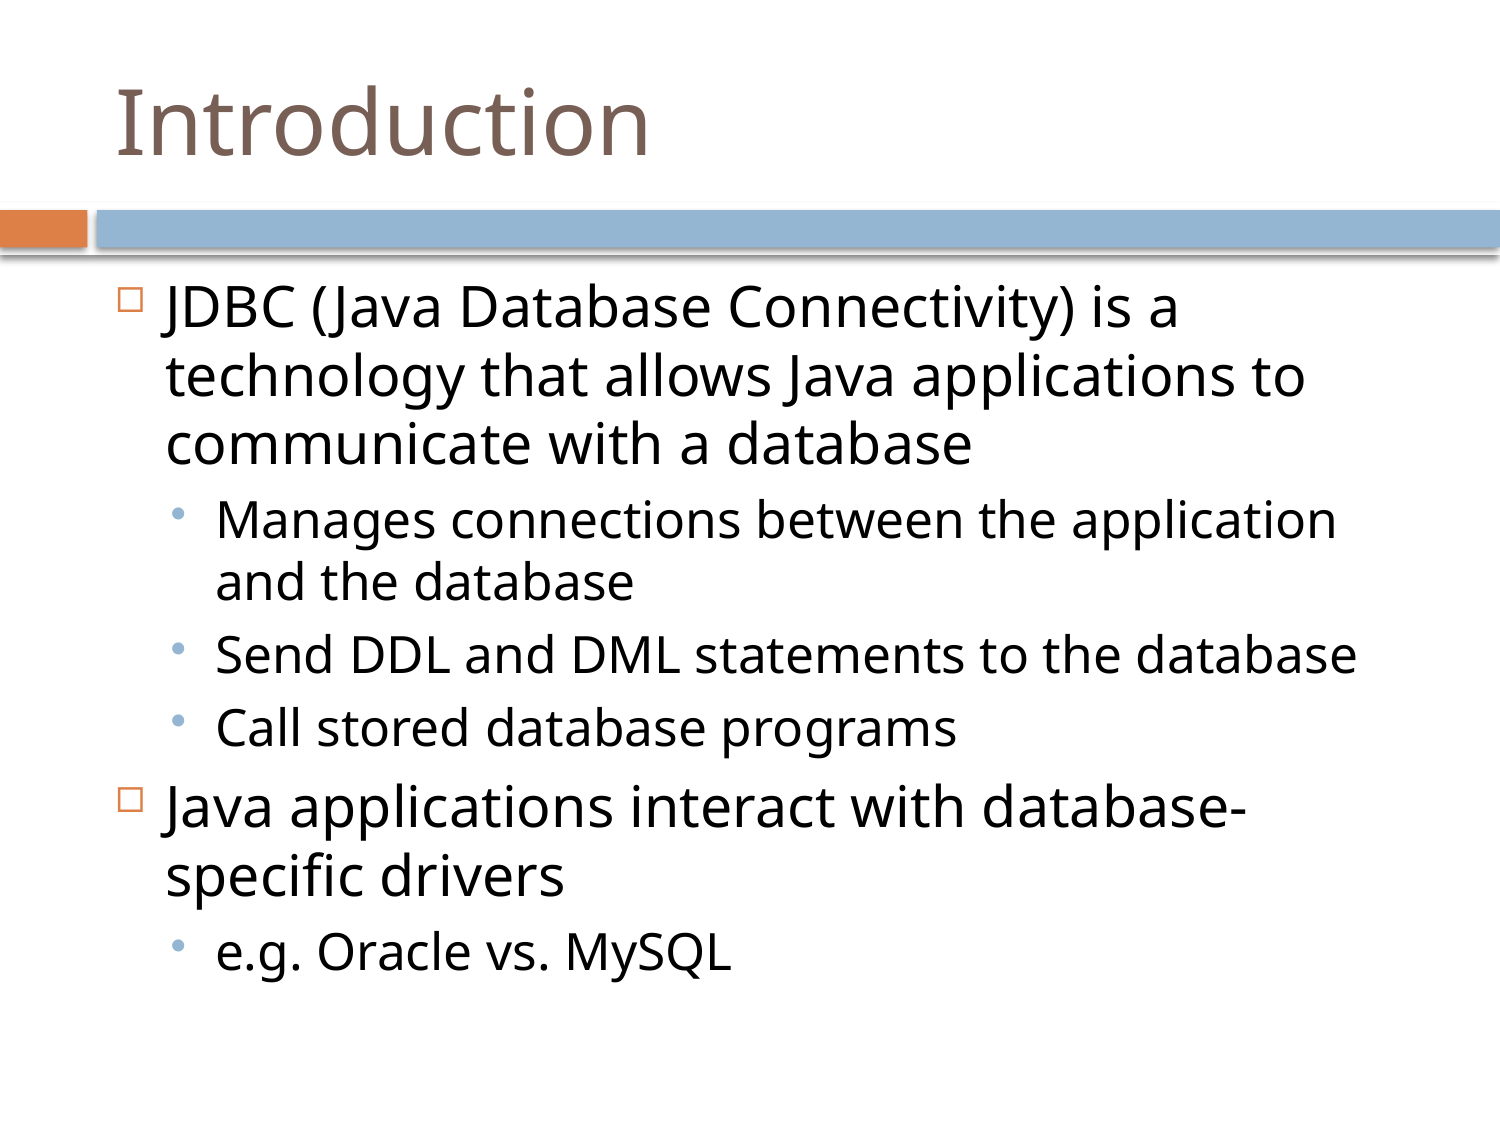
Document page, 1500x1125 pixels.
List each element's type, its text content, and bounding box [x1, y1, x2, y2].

list JDBC (Java Database Connectivity) is a technology that allows Java applications to communicate with a database Manages connections between the application and the database Send DDL and DML statements to the database Call stored database programs Java applications interact with database-specific drivers e.g. Oracle vs. MySQL [100, 262, 1438, 1000]
title Introduction [100, 37, 1438, 200]
